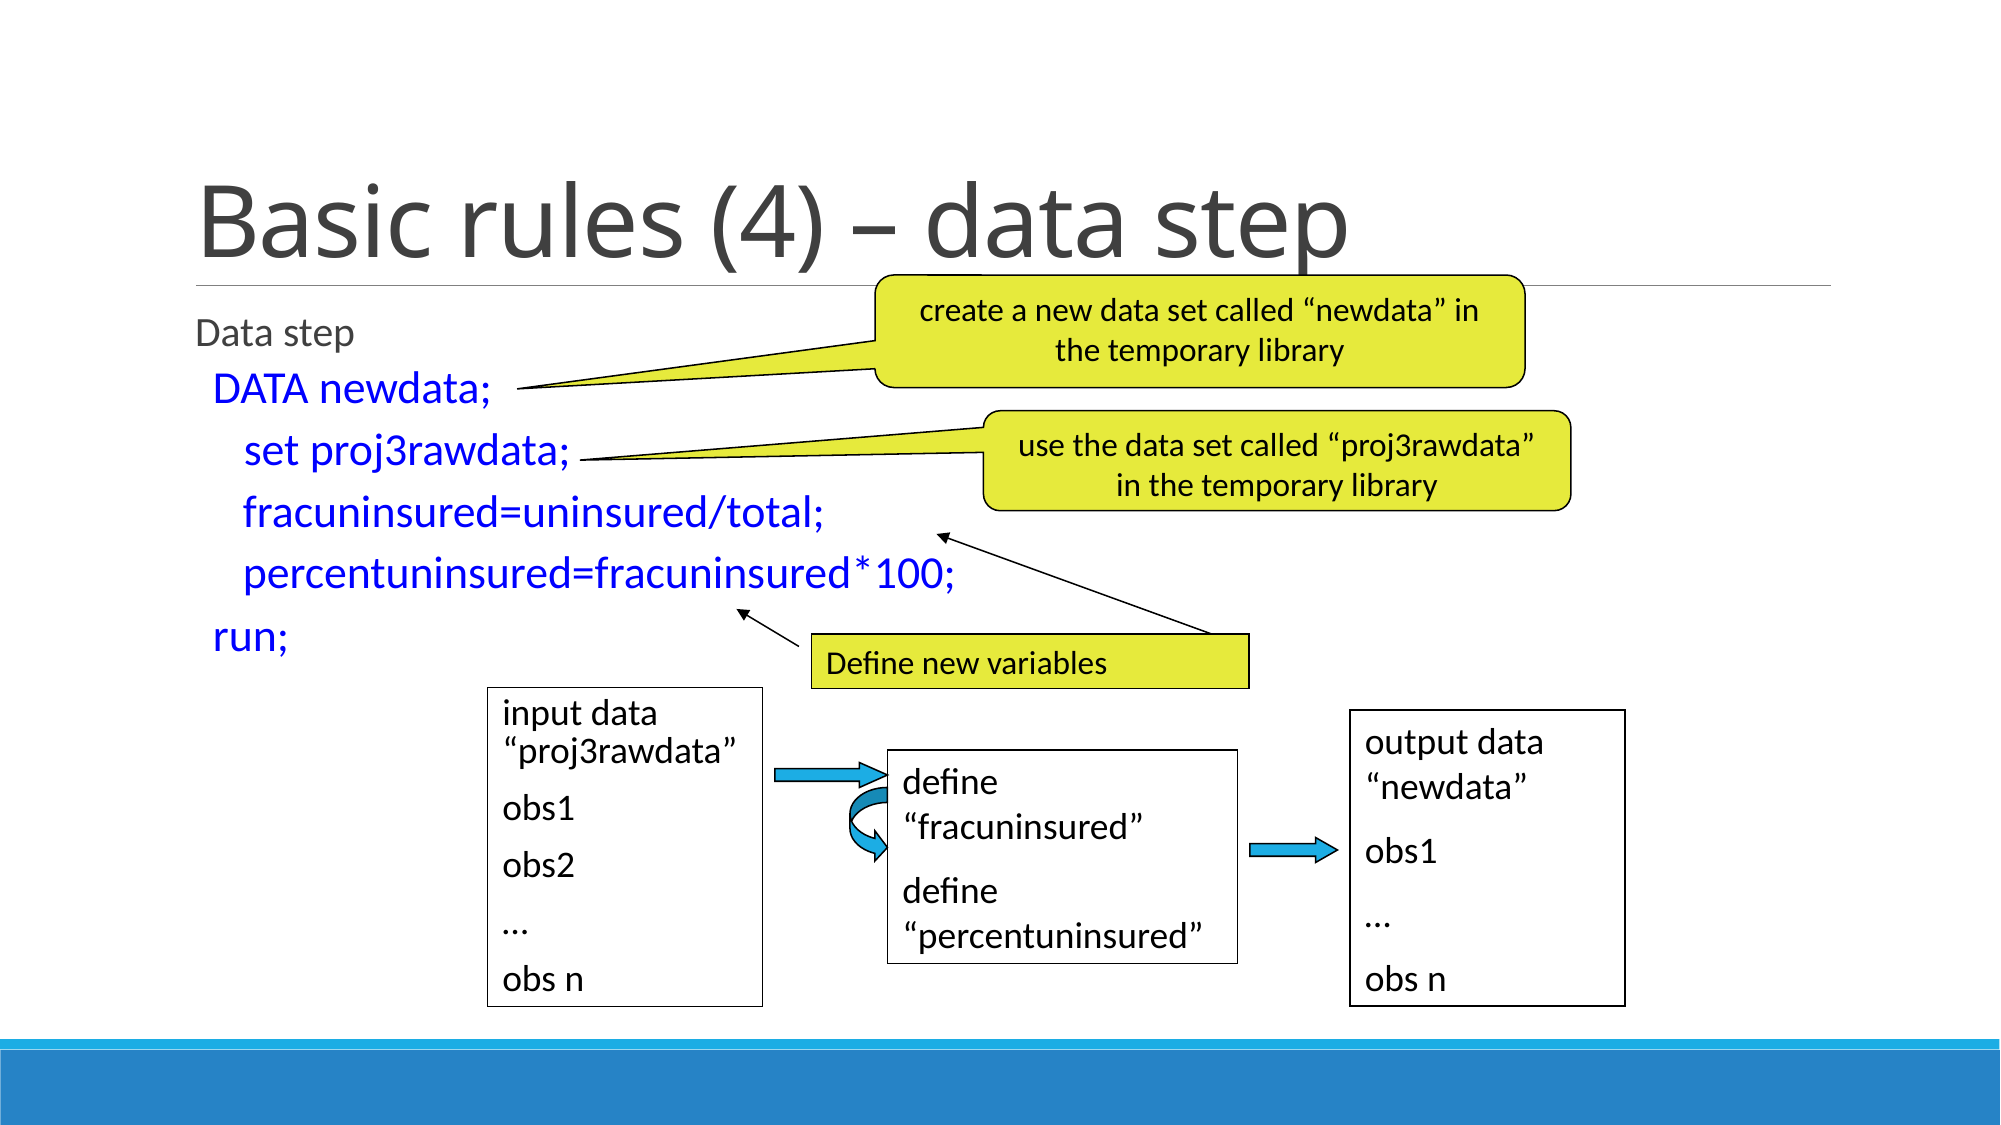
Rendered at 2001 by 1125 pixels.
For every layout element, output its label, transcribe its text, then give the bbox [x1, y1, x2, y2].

text_box [849, 787, 888, 861]
text_box create a new data set called “newdata” in the temporary library [517, 274, 1526, 389]
title Basic rules (4) – data step [180, 47, 1830, 285]
list Data step DATA newdata; set proj3rawdata; fracuninsured=uninsured/total; percentuninsured=fracuninsured*100; run; [180, 302, 1830, 963]
text_box define “fracuninsured” define “percentuninsured” [887, 749, 1238, 964]
text_box use the data set called “proj3rawdata” in the temporary library [579, 410, 1571, 511]
text_box [774, 762, 888, 788]
text_box input data “proj3rawdata” obs1 obs2 … obs n [487, 687, 763, 1007]
text_box Define new variables [811, 633, 1249, 689]
text_box [736, 608, 800, 647]
text_box output data “newdata” obs1 … obs n [1350, 709, 1625, 1006]
text_box [1249, 837, 1338, 863]
text_box [936, 532, 1212, 635]
